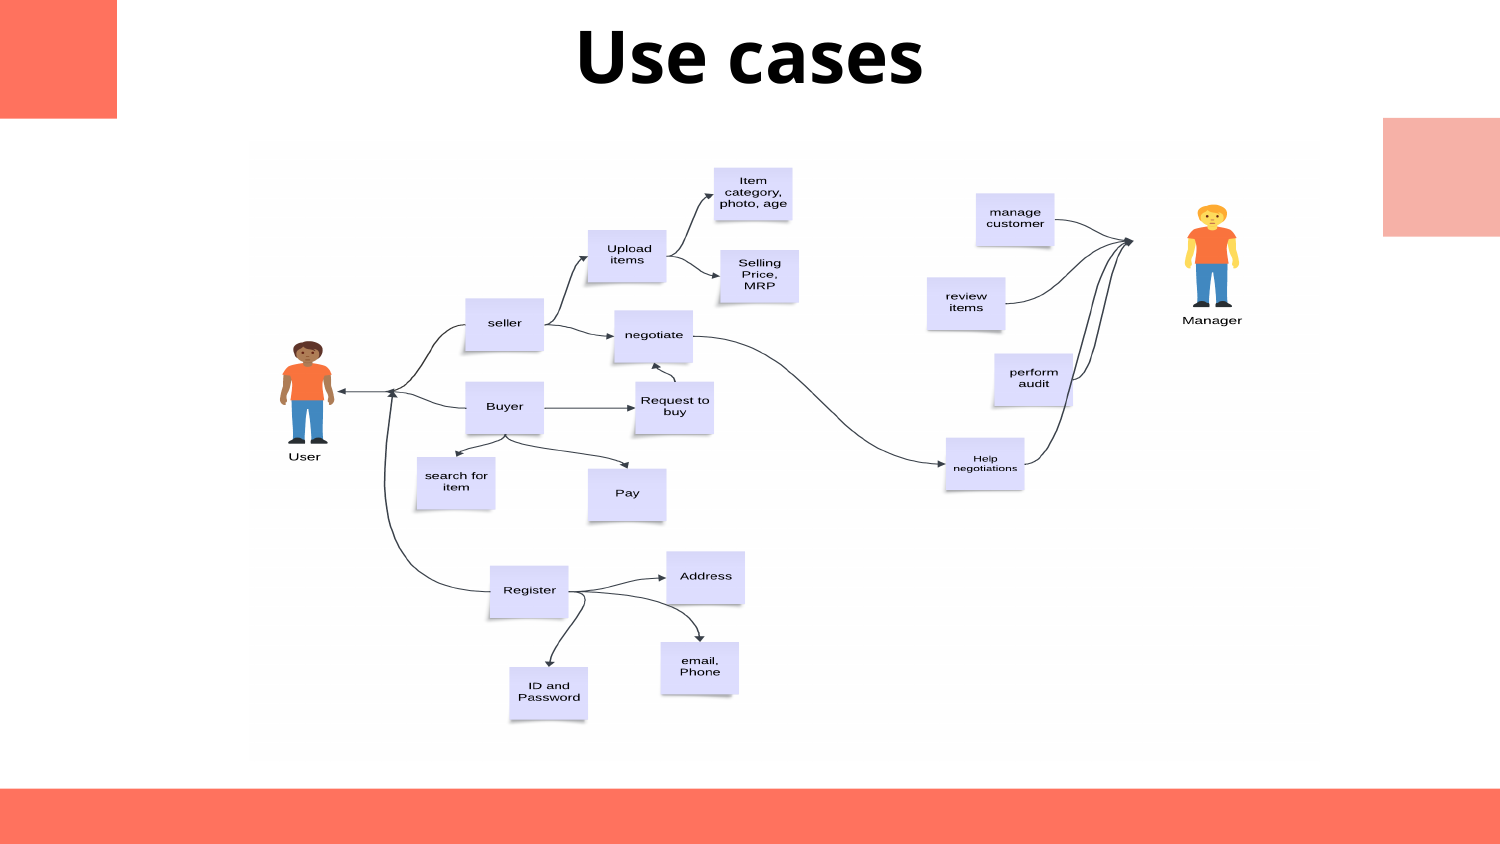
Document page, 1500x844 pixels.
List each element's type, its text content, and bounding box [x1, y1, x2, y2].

title Use cases [97, 17, 1402, 92]
picture [249, 140, 1320, 762]
